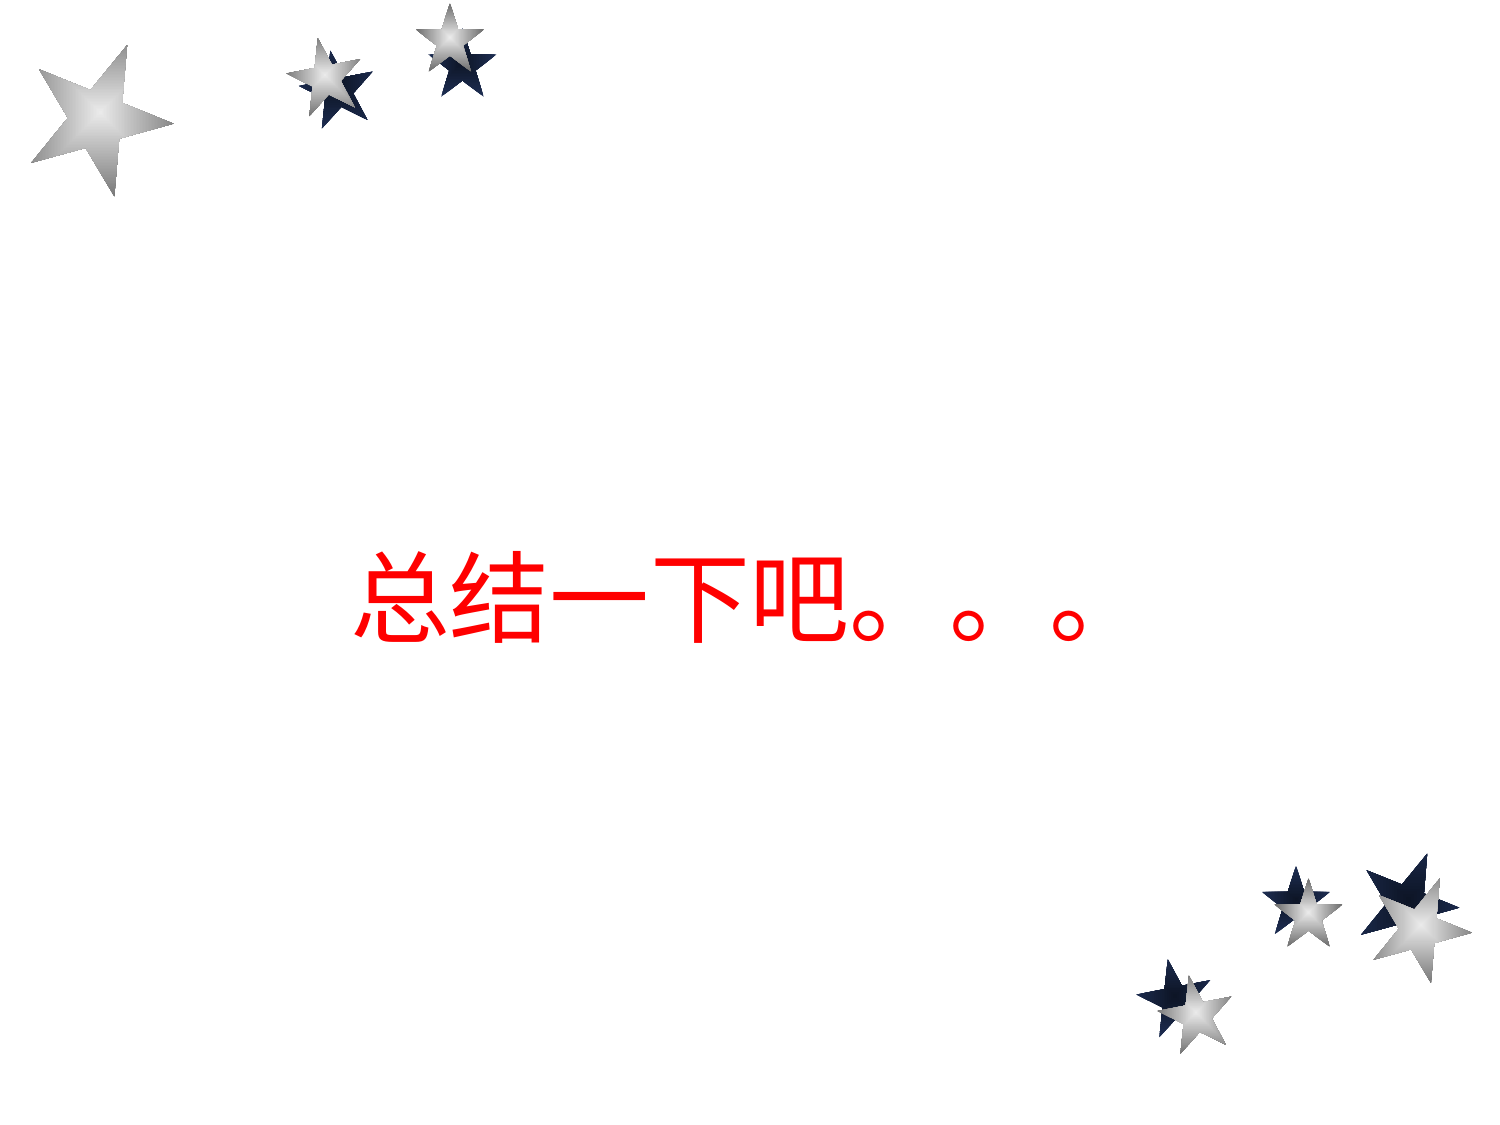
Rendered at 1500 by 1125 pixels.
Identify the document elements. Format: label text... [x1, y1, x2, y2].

subtitle 总结一下吧。。。 [225, 326, 1275, 864]
